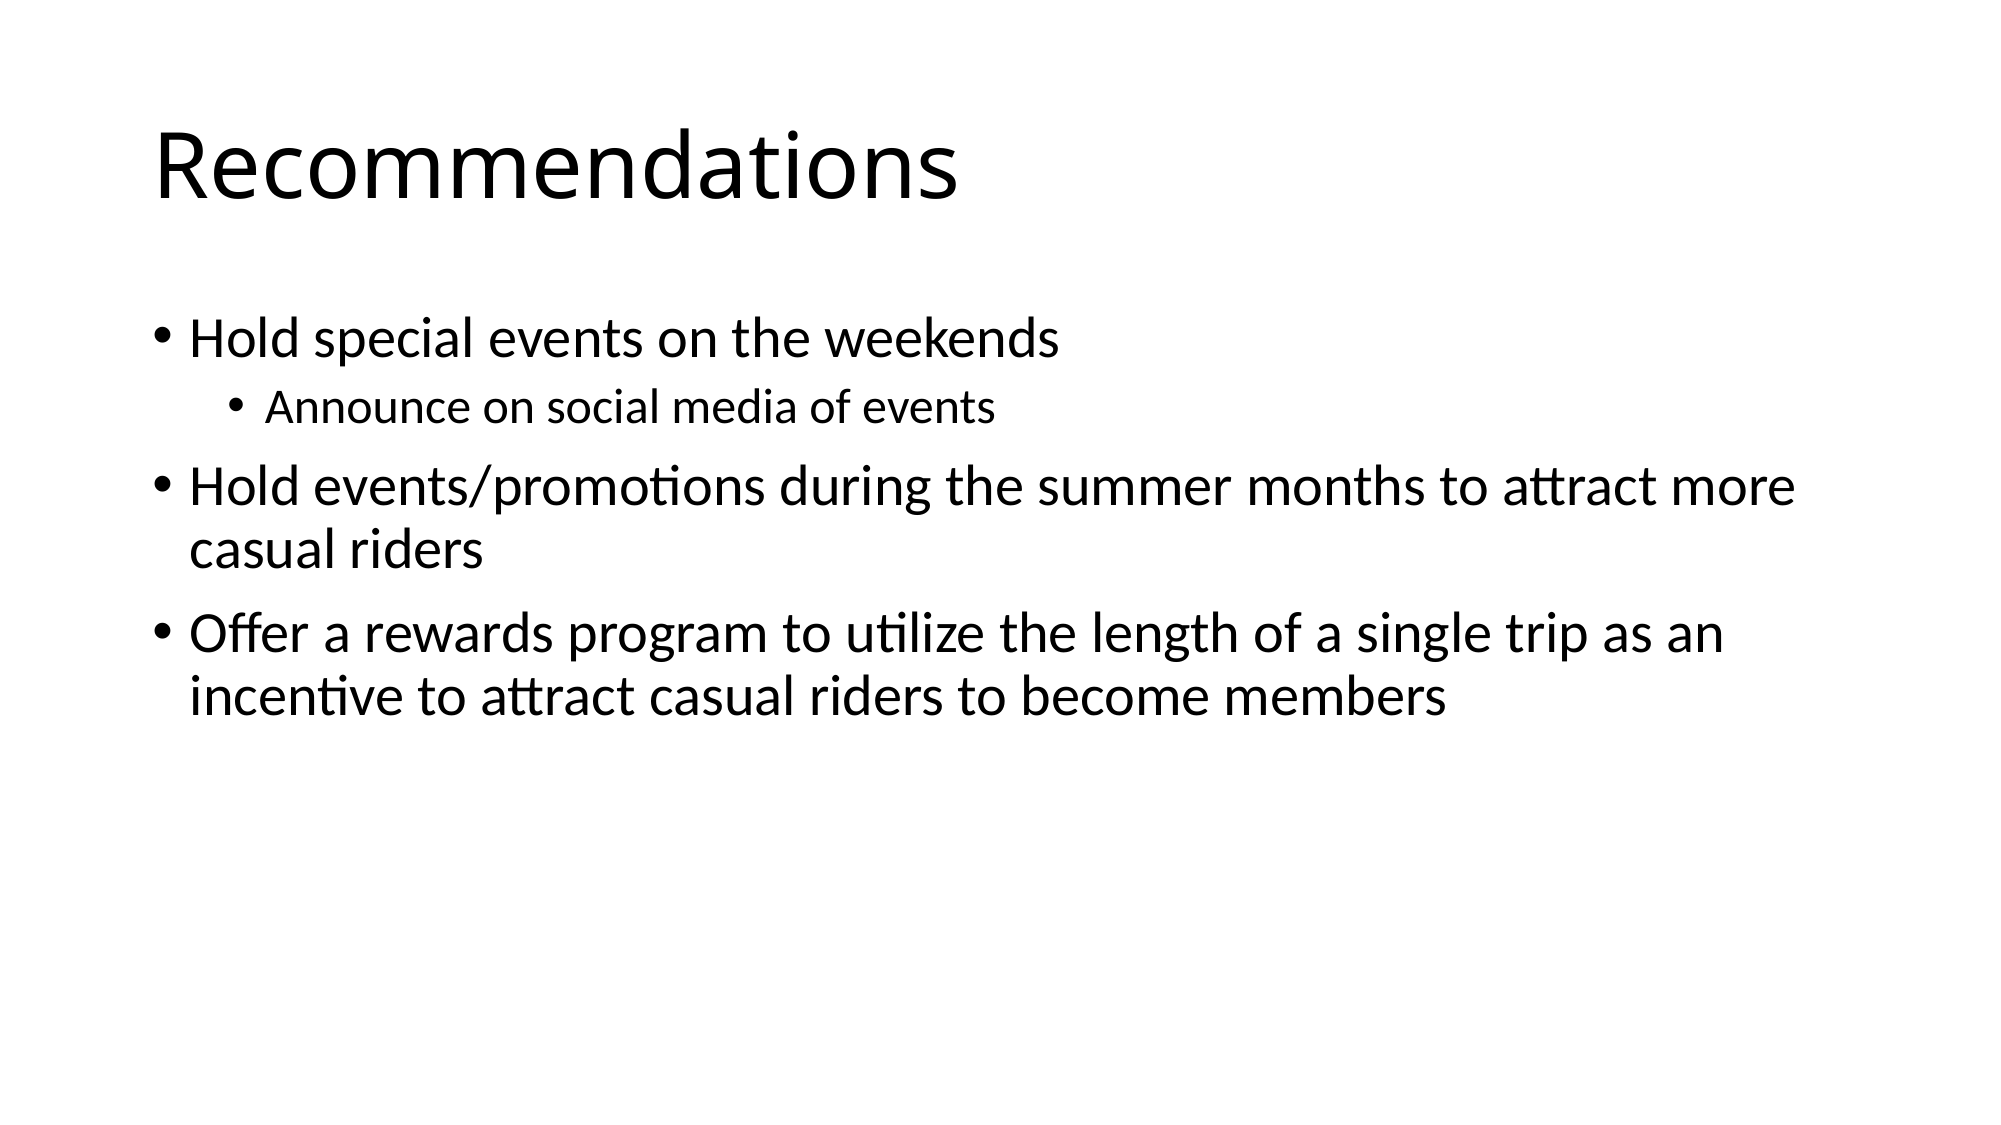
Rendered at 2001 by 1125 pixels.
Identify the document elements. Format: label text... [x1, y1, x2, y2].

title Recommendations [137, 59, 1863, 278]
list Hold special events on the weekends Announce on social media of events Hold events/promotions during the summer months to attract more casual riders Offer a rewards program to utilize the length of a single trip as an incentive to attract casual riders to become members [137, 299, 1863, 1014]
